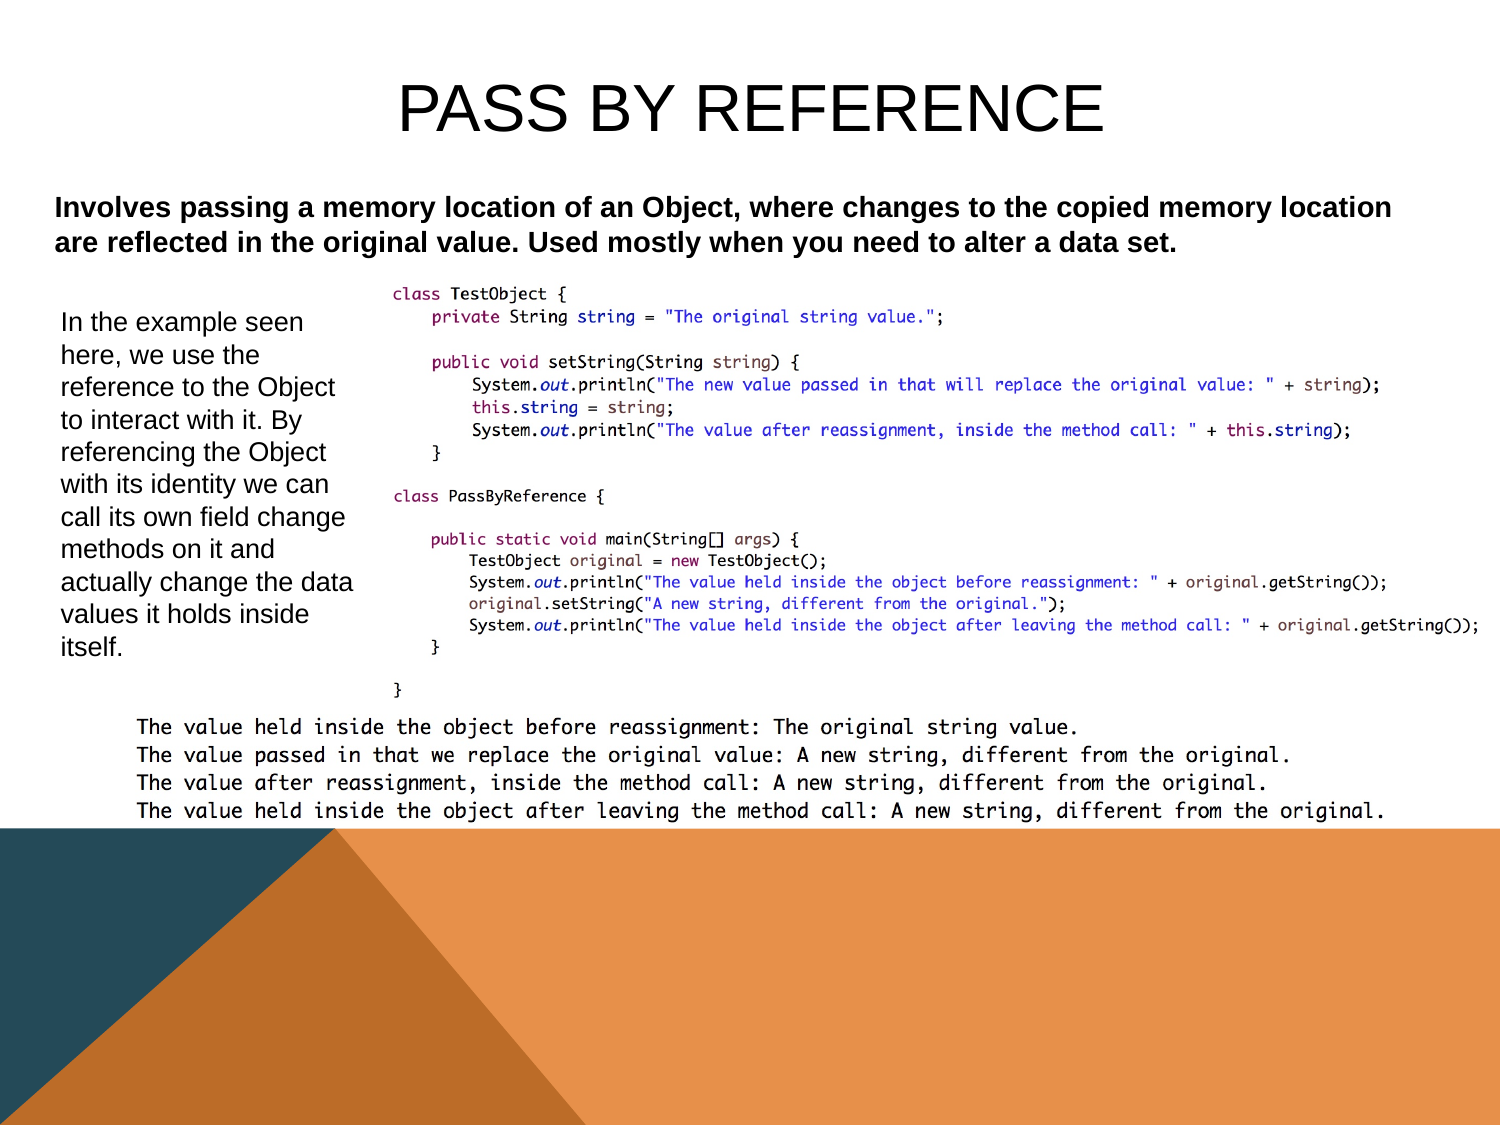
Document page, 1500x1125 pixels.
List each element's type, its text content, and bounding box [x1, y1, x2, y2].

picture [134, 714, 1390, 828]
list Involves passing a memory location of an Object, where changes to the copied memory location are reflected in the original value. Used mostly when you need to alter a data set. [39, 180, 1440, 325]
picture [391, 280, 1384, 469]
text_box In the example seen here, we use the reference to the Object to interact with it. By referencing the Object with its identity we can call its own field change methods on it and actually change the data values it holds inside itself. [45, 297, 380, 670]
picture [391, 481, 1480, 699]
title Pass By Reference [135, 60, 1369, 150]
